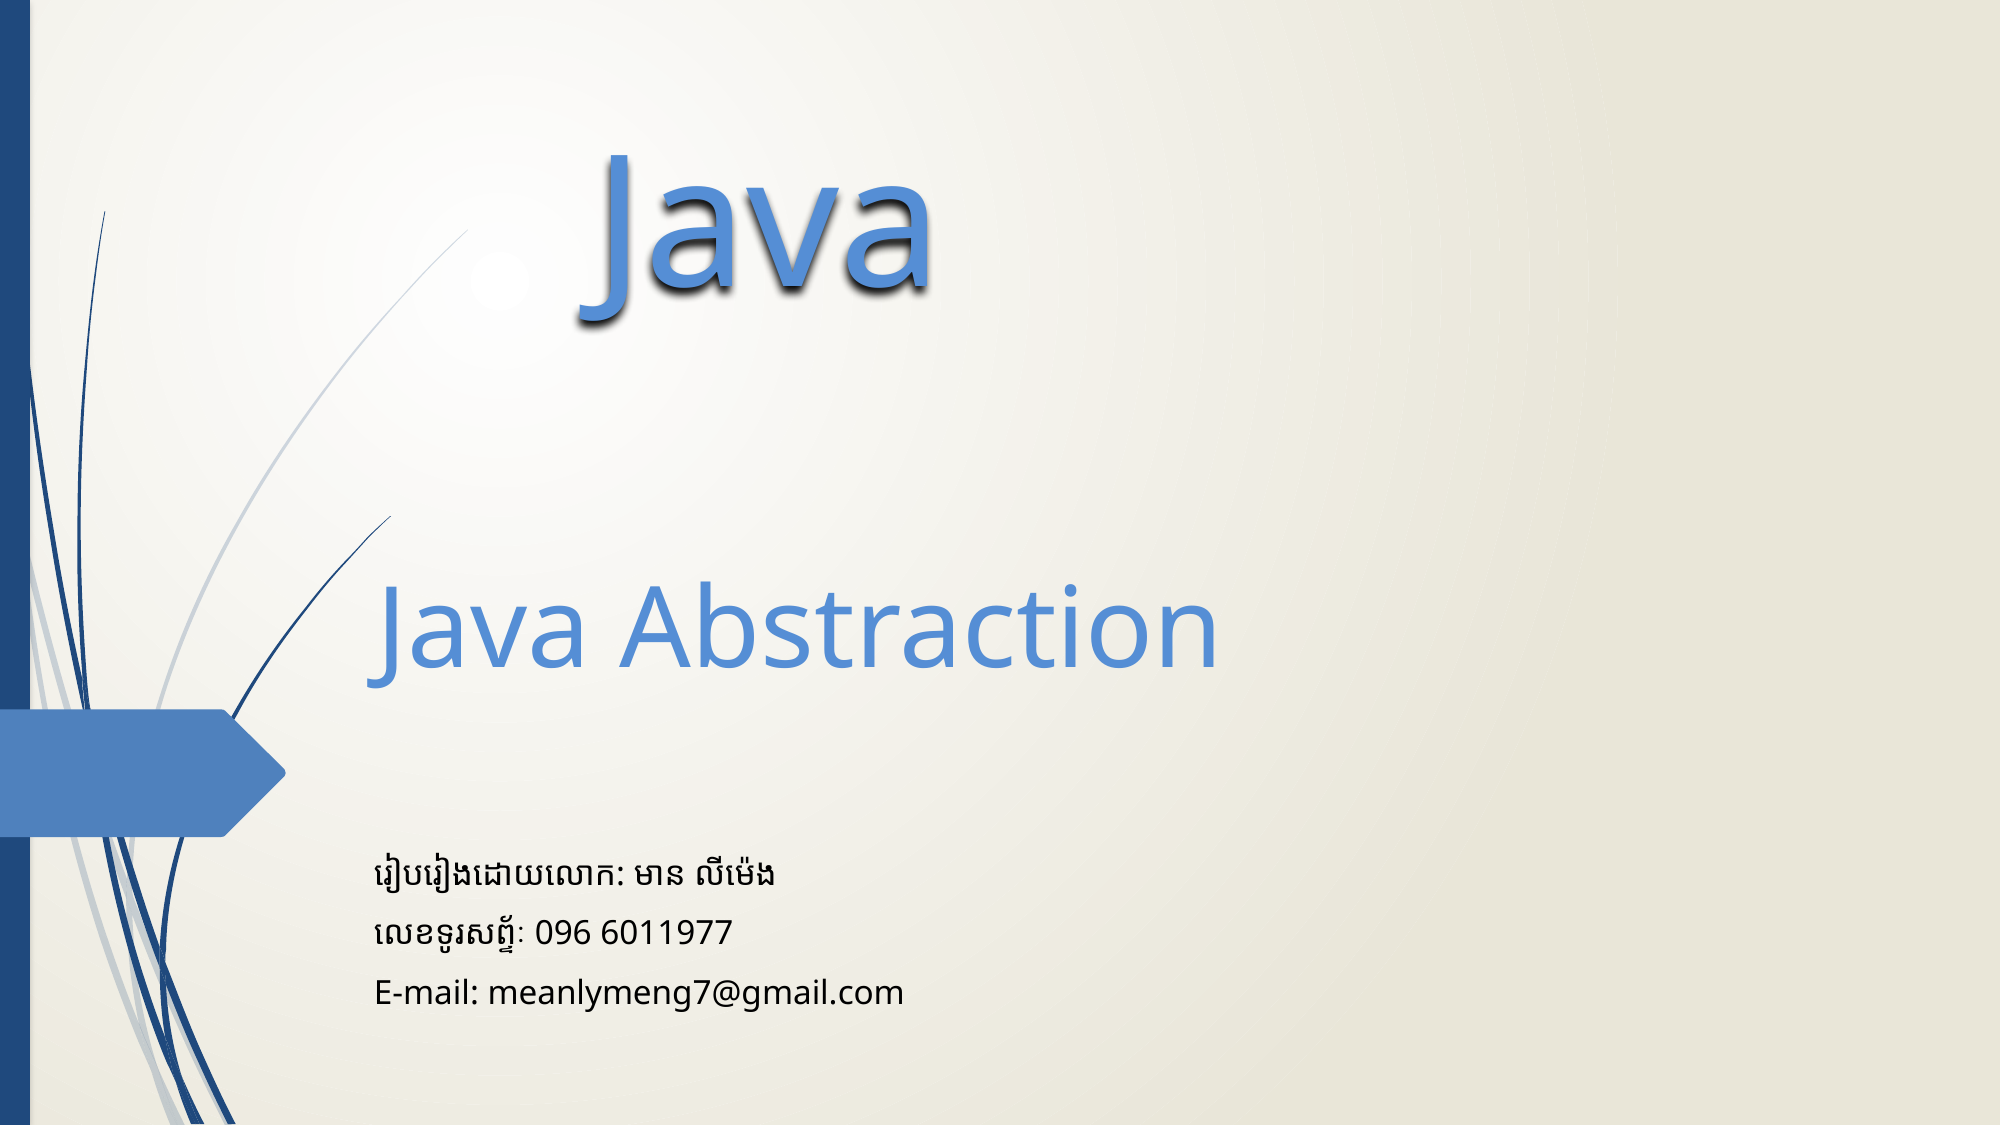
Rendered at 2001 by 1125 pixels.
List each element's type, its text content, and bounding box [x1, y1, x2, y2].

title Java Abstraction [361, 463, 1958, 698]
text_box Java [579, 108, 1176, 330]
text_box រៀបរៀងដោយលោក: មាន លីម៉េង លេខទូរសព្ទ័ៈ 096 6011977 E-mail: meanlymeng7@gmail.com [359, 824, 1072, 1019]
